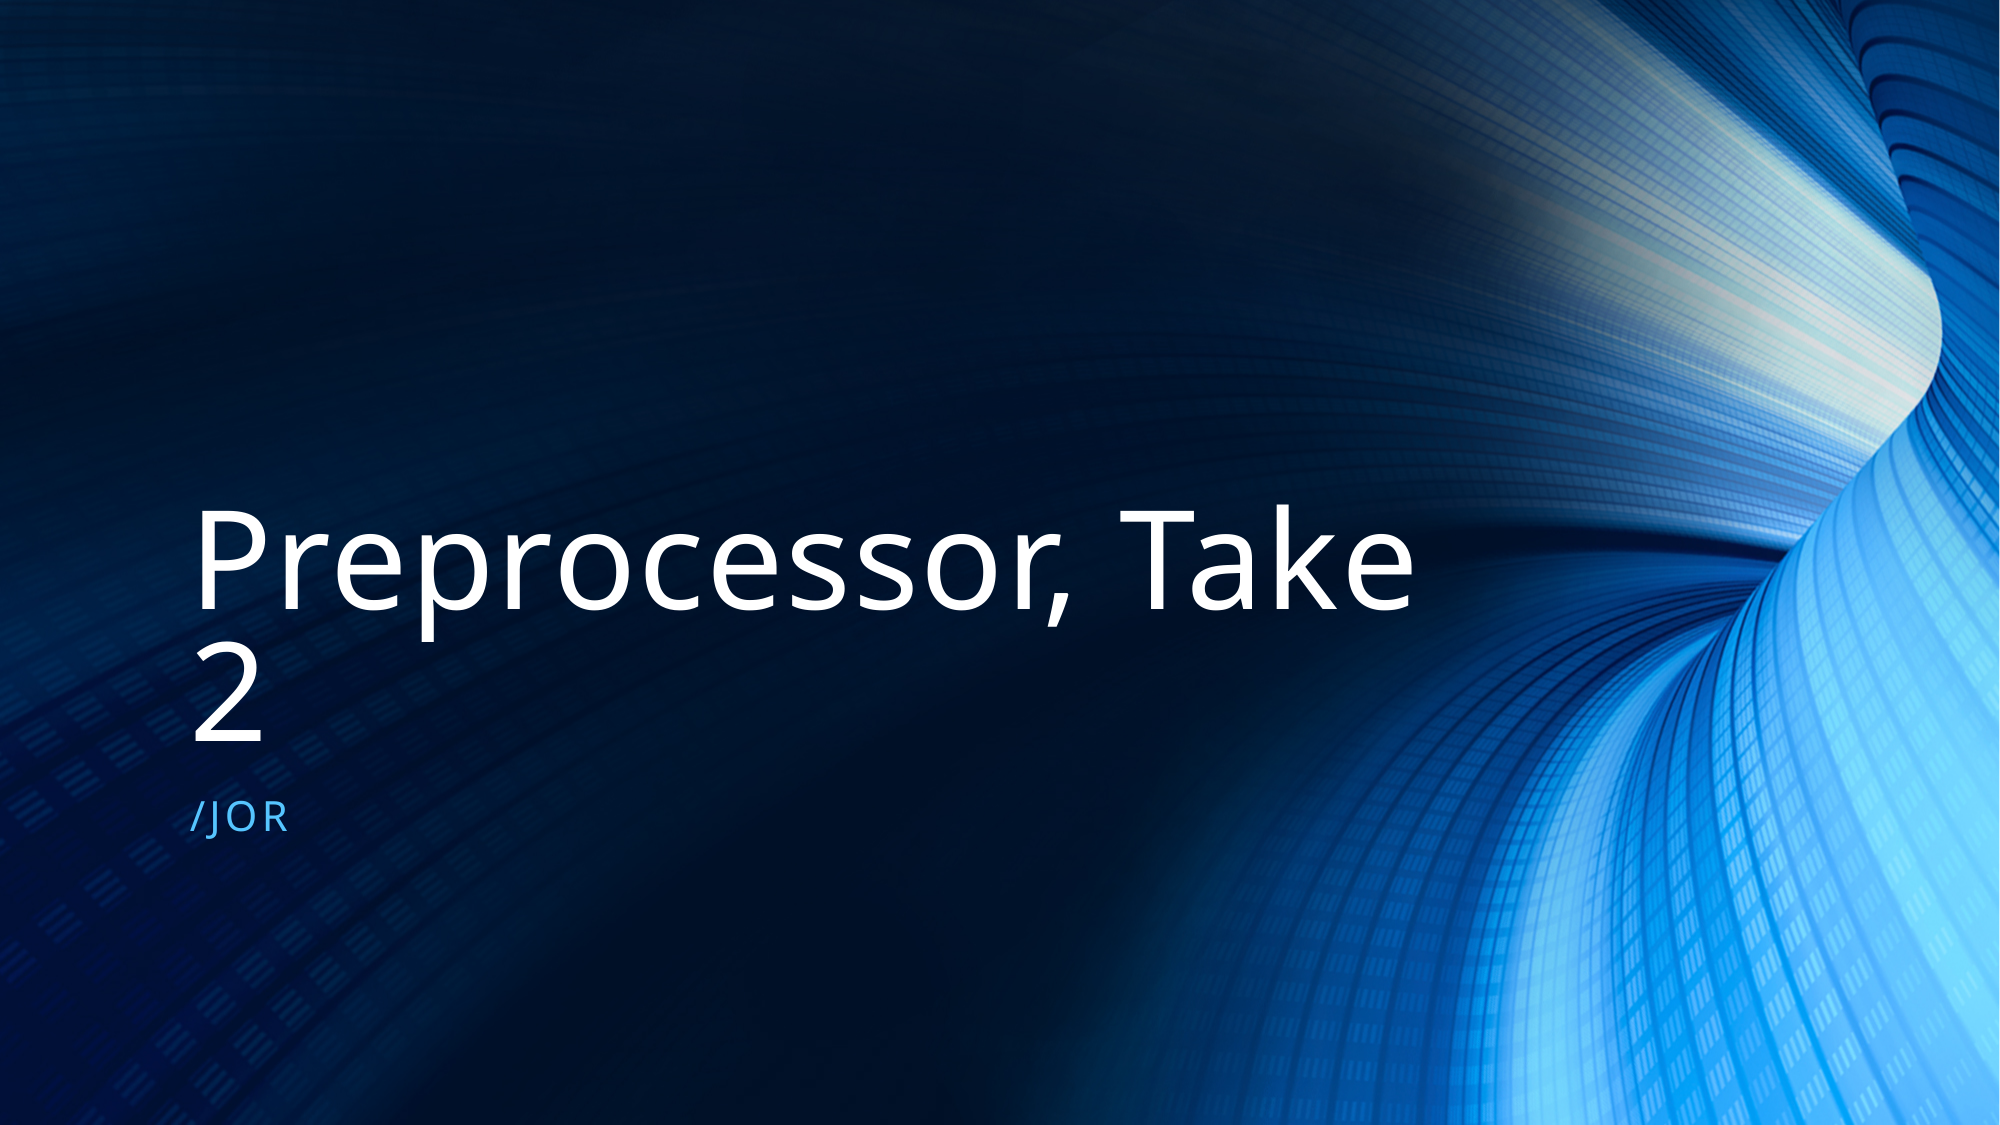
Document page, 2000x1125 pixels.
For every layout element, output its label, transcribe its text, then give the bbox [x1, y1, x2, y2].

subtitle /JOR [174, 787, 1525, 988]
title Preprocessor, Take 2 [174, 299, 1525, 775]
picture [0, 0, 2000, 1125]
